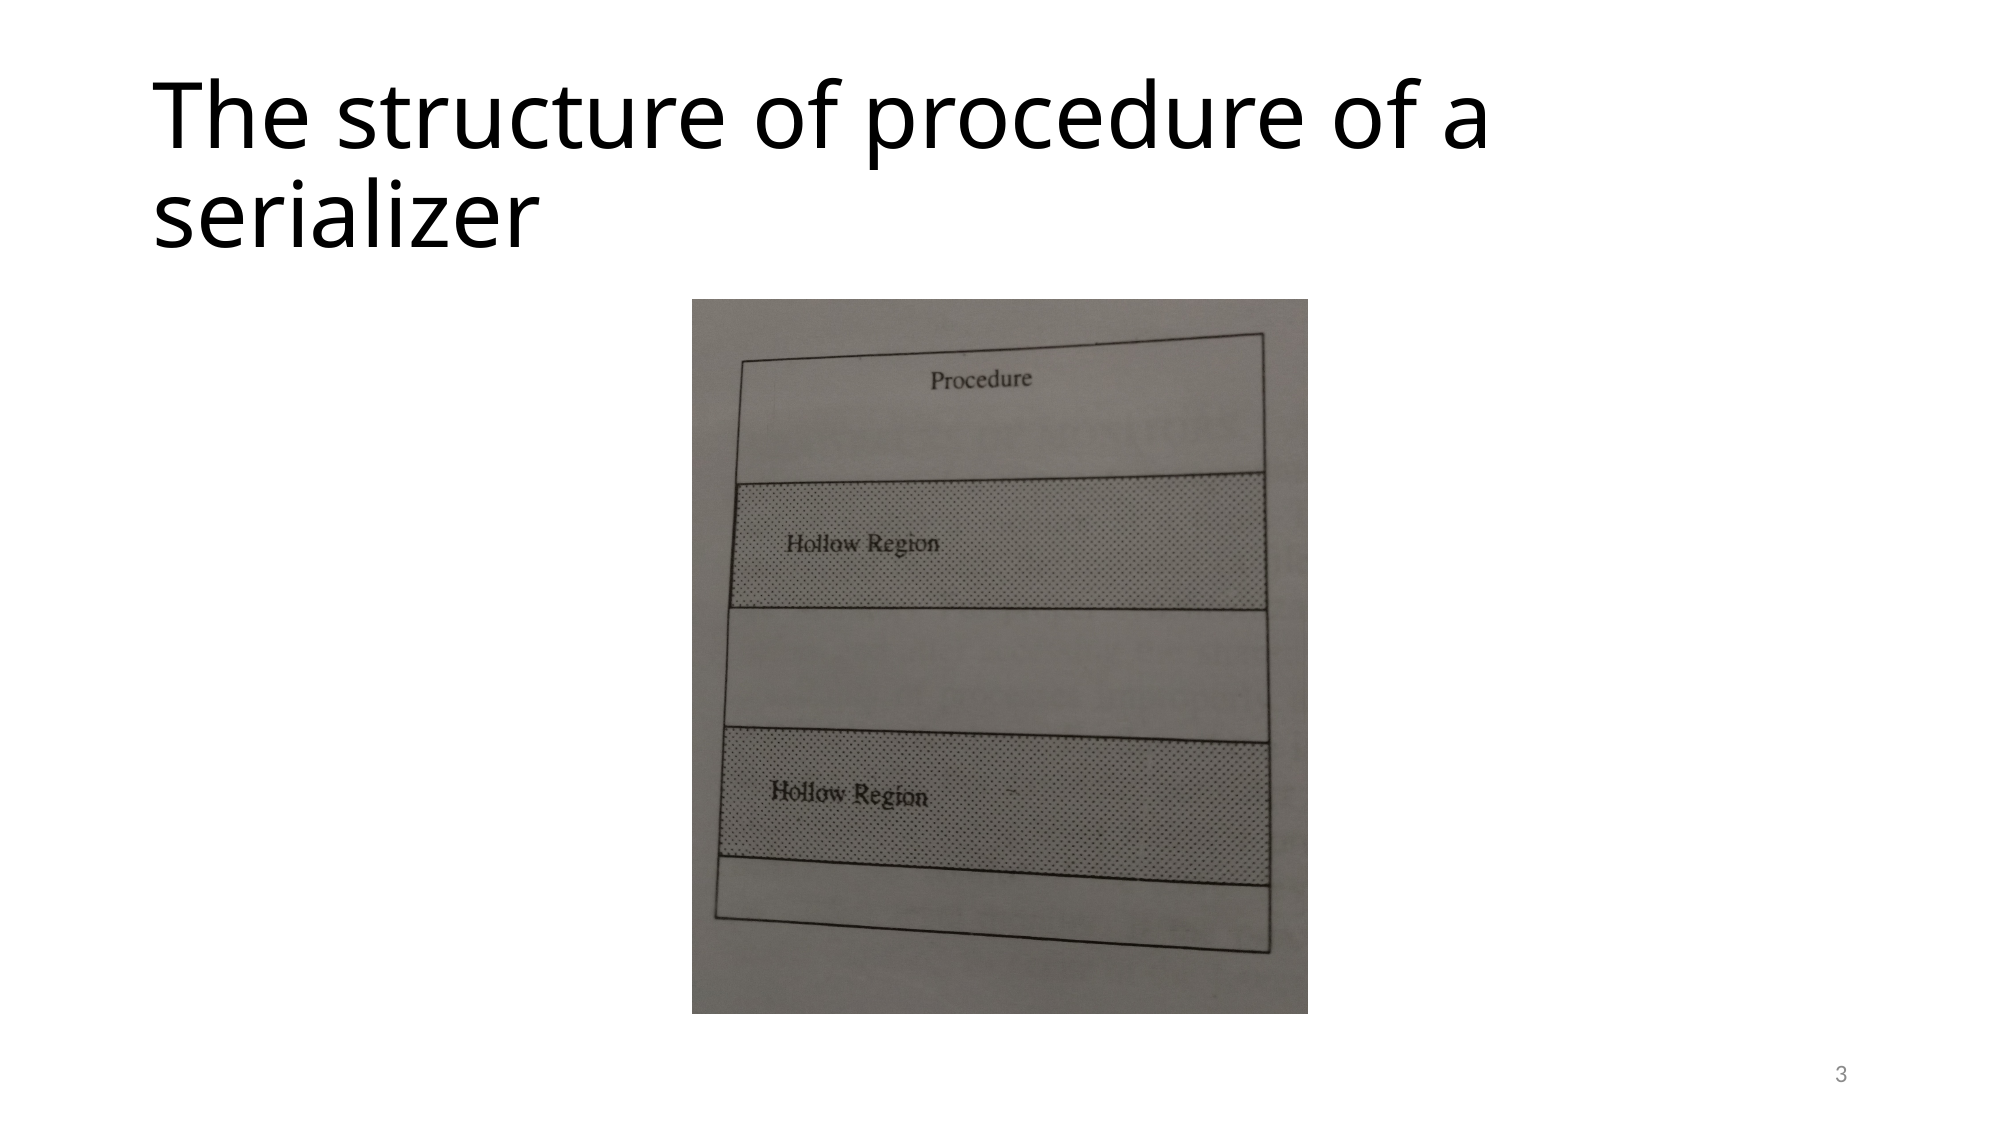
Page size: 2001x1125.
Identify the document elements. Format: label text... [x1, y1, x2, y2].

slide_number 3 [1412, 1042, 1863, 1103]
title The structure of procedure of a serializer [137, 59, 1863, 278]
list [691, 299, 1308, 1014]
